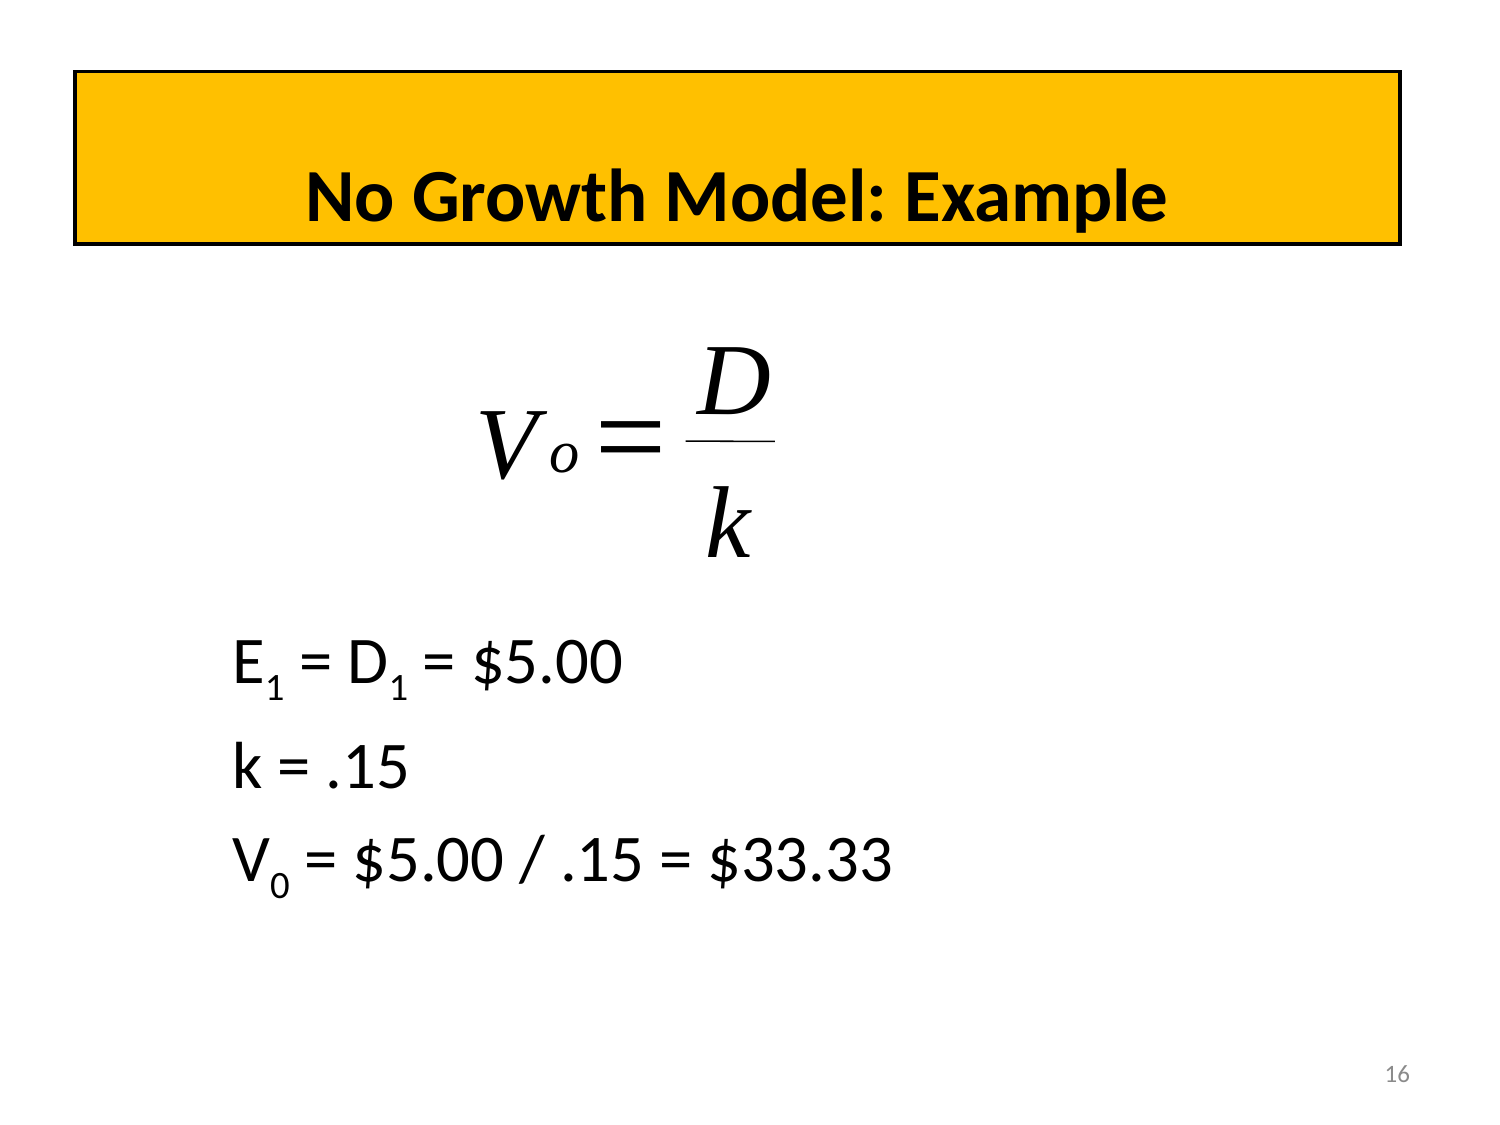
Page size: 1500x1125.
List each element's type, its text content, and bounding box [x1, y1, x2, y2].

text_box o [549, 412, 581, 485]
slide_number 16 [1074, 1042, 1425, 1103]
text_box = [590, 365, 672, 488]
list E1 = D1 = $5.00 k = .15 V0 = $5.00 / .15 = $33.33 [217, 609, 1463, 938]
text_box D [697, 312, 771, 435]
text_box k [704, 455, 751, 578]
text_box V [475, 376, 538, 500]
title No Growth Model: Example [75, 71, 1400, 244]
